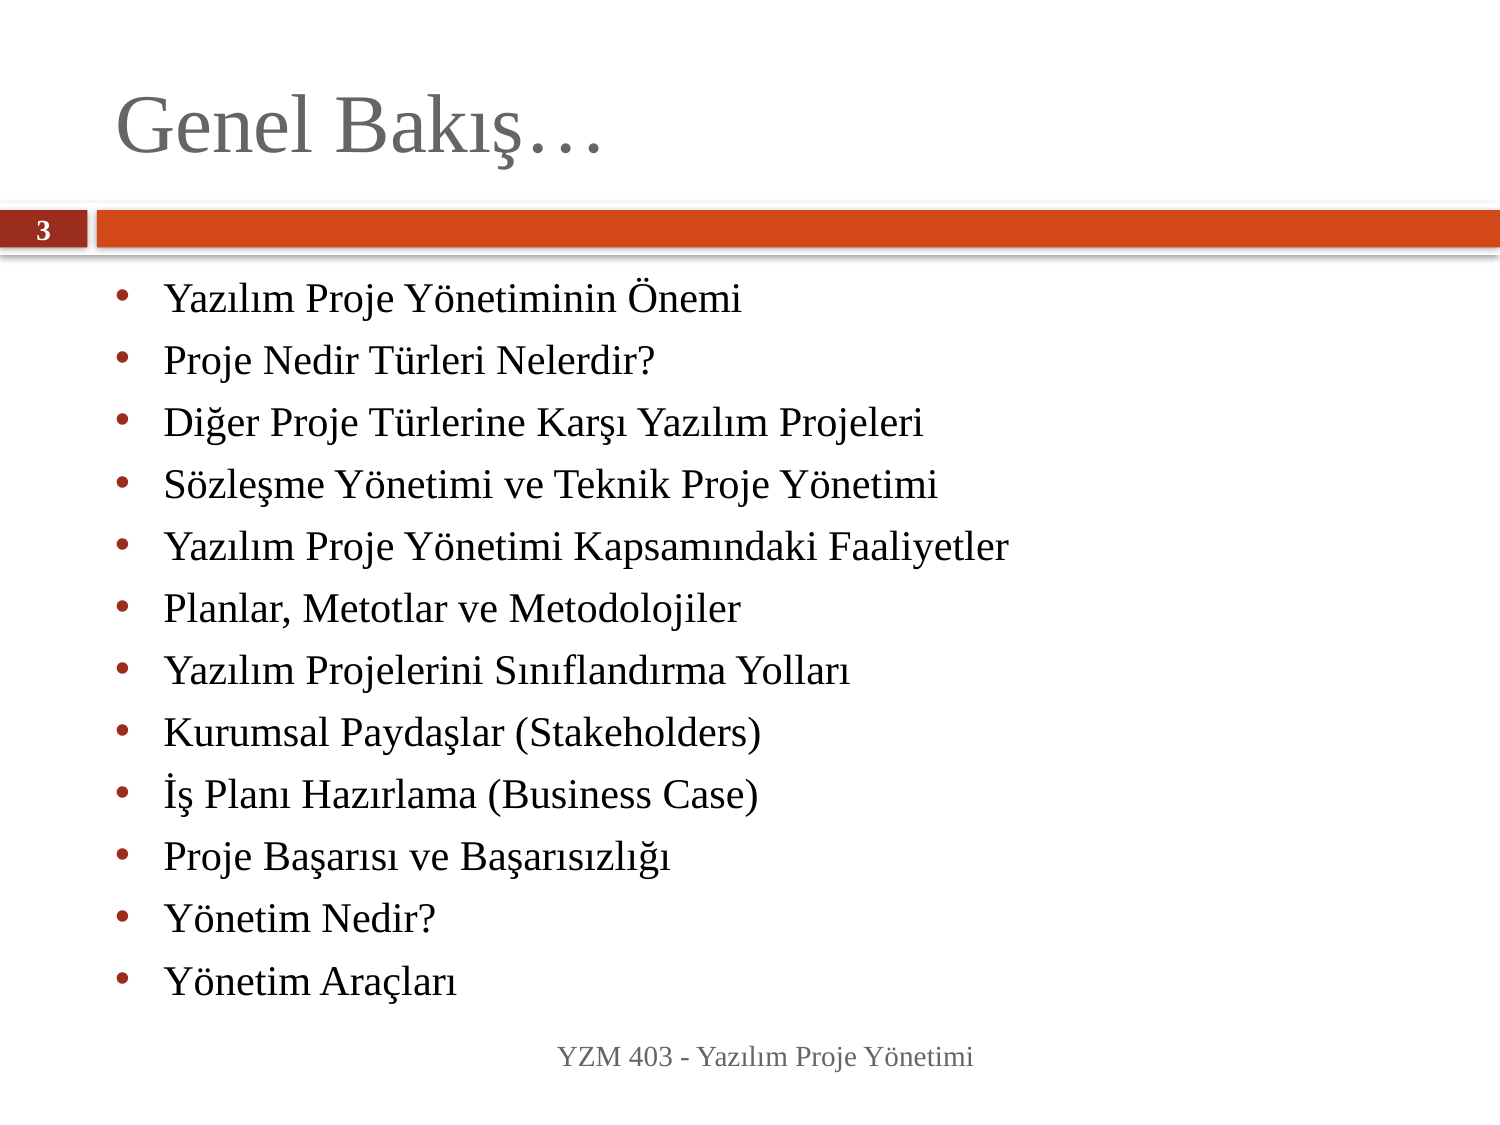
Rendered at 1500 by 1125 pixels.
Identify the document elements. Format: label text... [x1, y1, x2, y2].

slide_number 3 [0, 208, 88, 249]
list Yazılım Proje Yönetiminin Önemi Proje Nedir Türleri Nelerdir? Diğer Proje Türlerine Karşı Yazılım Projeleri Sözleşme Yönetimi ve Teknik Proje Yönetimi Yazılım Proje Yönetimi Kapsamındaki Faaliyetler Planlar, Metotlar ve Metodolojiler Yazılım Projelerini Sınıflandırma Yolları Kurumsal Paydaşlar (Stakeholders) İş Planı Hazırlama (Business Case) Proje Başarısı ve Başarısızlığı Yönetim Nedir? Yönetim Araçları [100, 262, 1407, 1020]
title Genel Bakış… [100, 37, 1438, 200]
footer YZM 403 - Yazılım Proje Yönetimi [99, 1024, 990, 1085]
